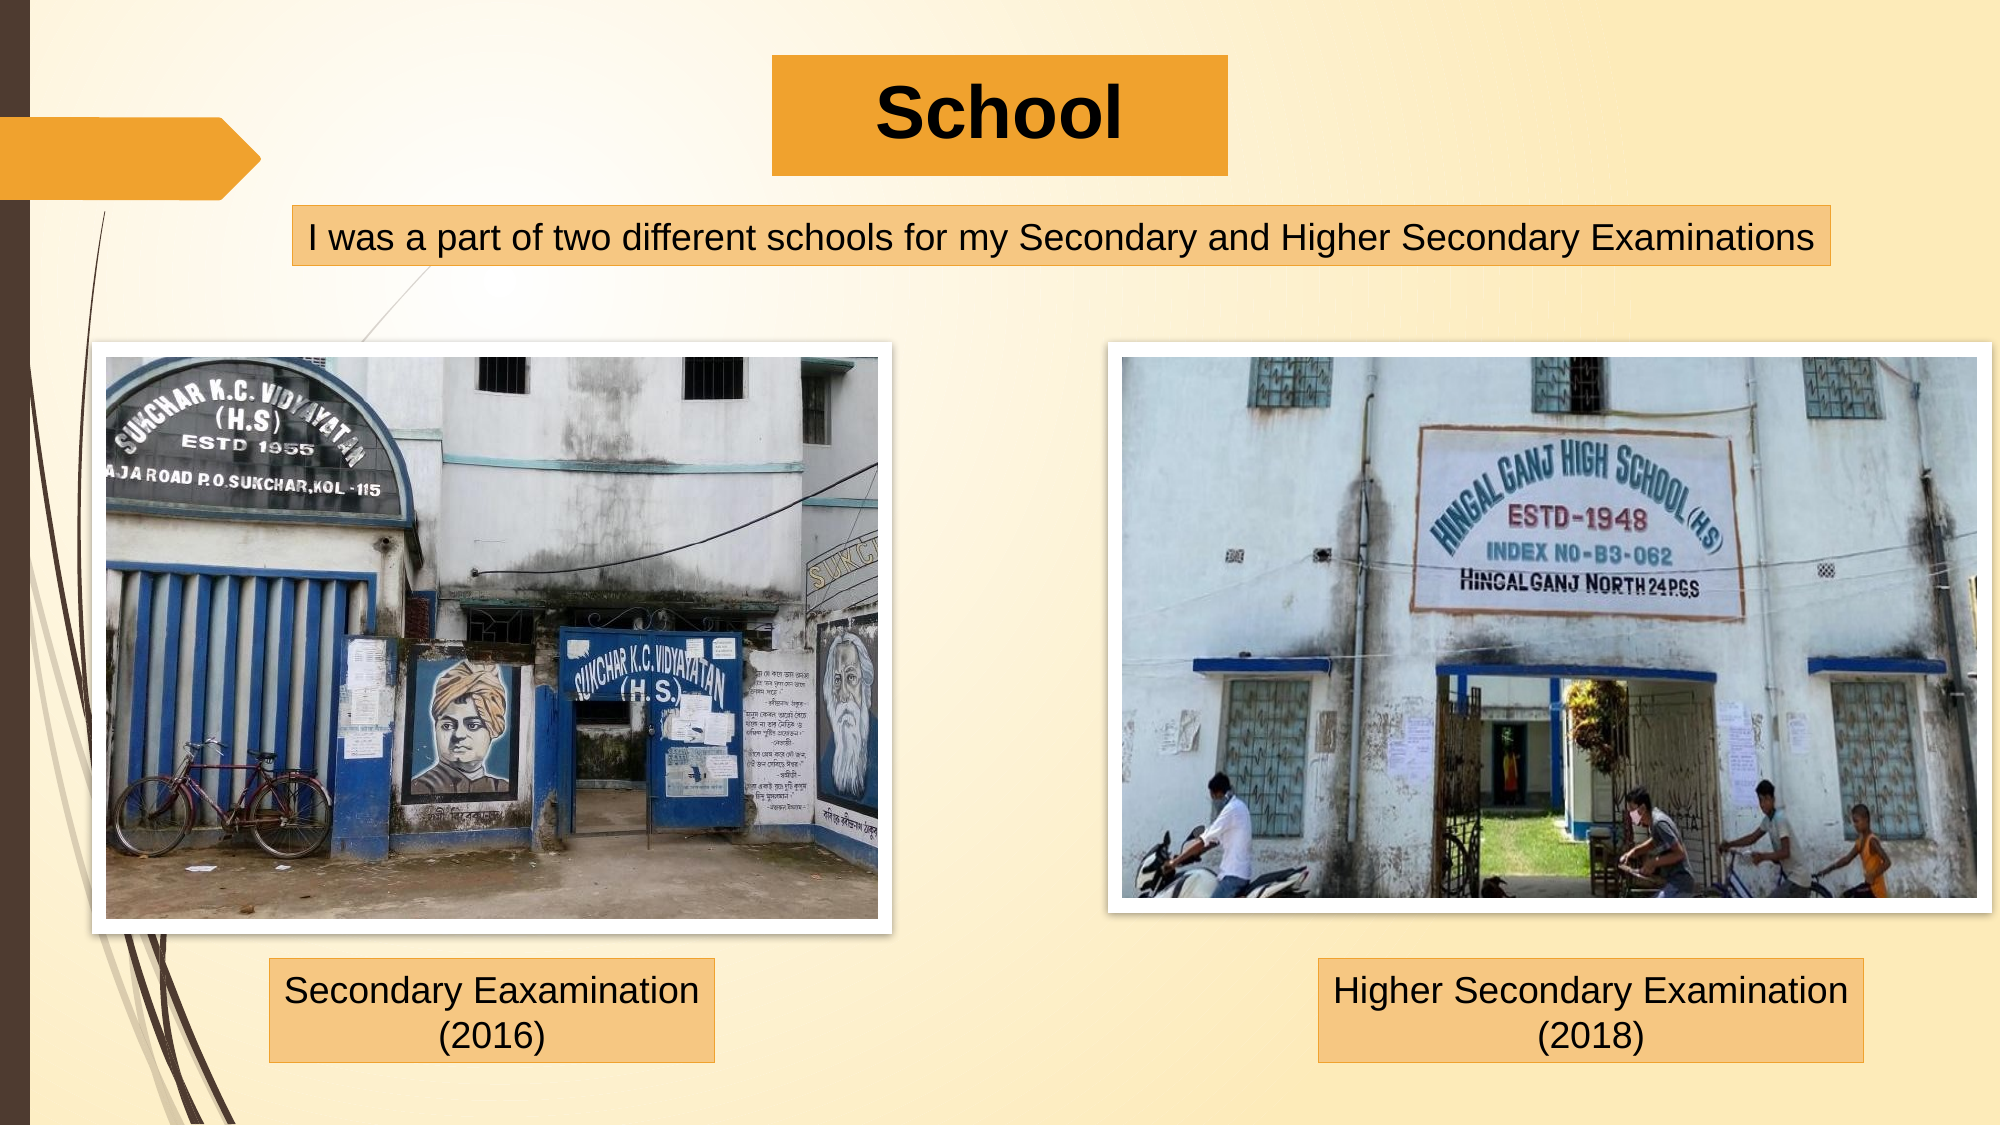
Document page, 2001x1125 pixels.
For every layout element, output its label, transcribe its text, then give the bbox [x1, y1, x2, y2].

picture [1122, 356, 1978, 899]
title School [772, 55, 1228, 176]
text_box Higher Secondary Examination (2018) [1318, 958, 1864, 1063]
picture [106, 356, 878, 920]
text_box I was a part of two different schools for my Secondary and Higher Secondary Examinations [292, 205, 1831, 266]
text_box Secondary Eaxamination (2016) [269, 958, 715, 1063]
